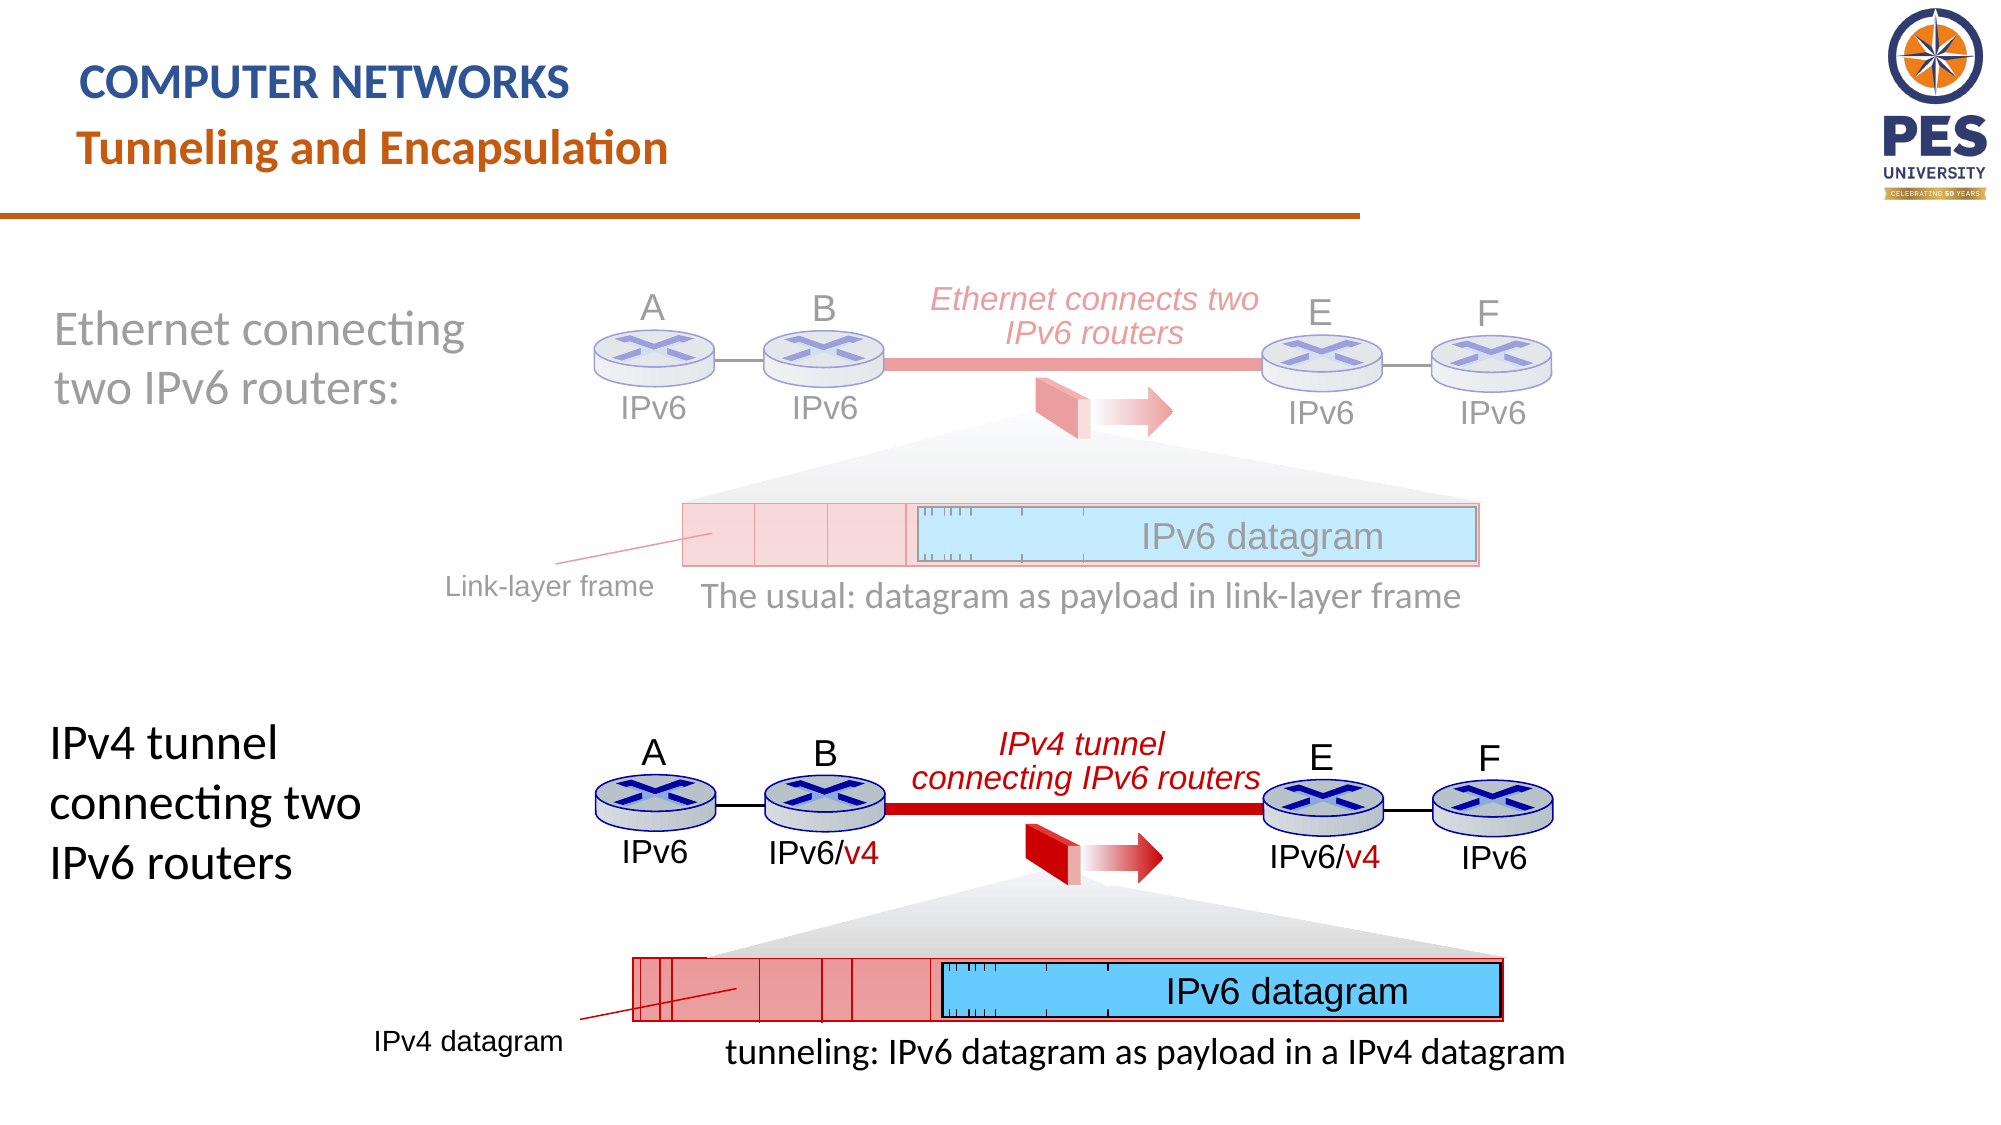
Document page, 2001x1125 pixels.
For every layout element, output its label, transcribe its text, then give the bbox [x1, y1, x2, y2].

text_box COMPUTER NETWORKS [64, 41, 1295, 106]
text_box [357, 988, 737, 1066]
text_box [681, 410, 1484, 567]
picture [1883, 8, 1987, 200]
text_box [752, 823, 1398, 884]
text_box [632, 865, 1509, 1023]
text_box tunneling: IPv6 datagram as payload in a IPv4 datagram [709, 1019, 1592, 1080]
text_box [595, 720, 886, 879]
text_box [886, 720, 1277, 815]
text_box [1035, 377, 1174, 440]
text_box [425, 532, 713, 611]
text_box Tunneling and Encapsulation [60, 106, 1374, 182]
text_box [28, 231, 1679, 627]
text_box IPv4 tunnel connecting two IPv6 routers [34, 701, 455, 897]
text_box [1263, 724, 1553, 884]
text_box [594, 275, 1552, 440]
